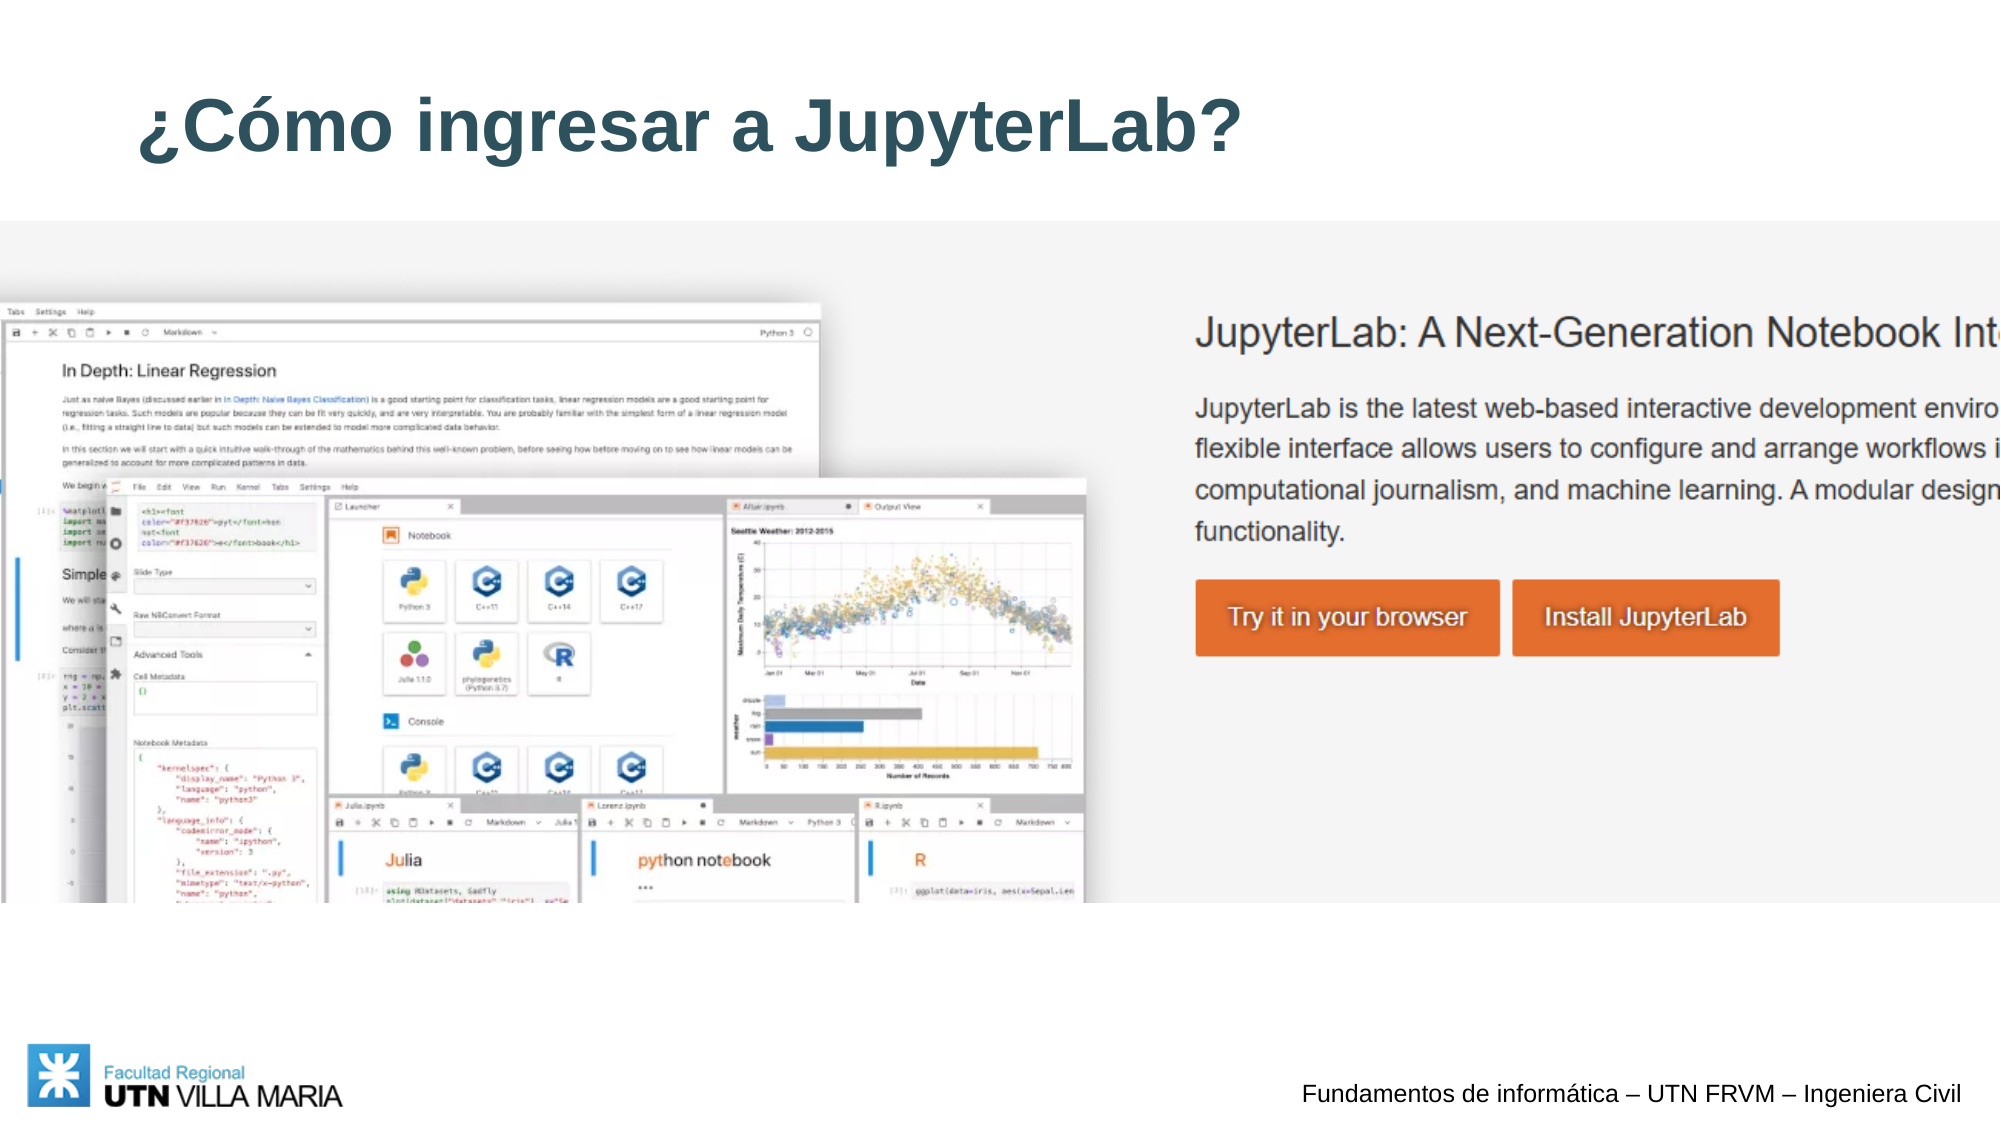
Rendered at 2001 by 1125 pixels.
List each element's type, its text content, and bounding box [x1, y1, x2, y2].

title ¿Cómo ingresar a JupyterLab? [136, 86, 1867, 166]
picture [25, 1038, 348, 1116]
picture [0, 221, 2000, 904]
text_box Fundamentos de informática – UTN FRVM – Ingeniera Civil [1286, 1069, 2000, 1125]
